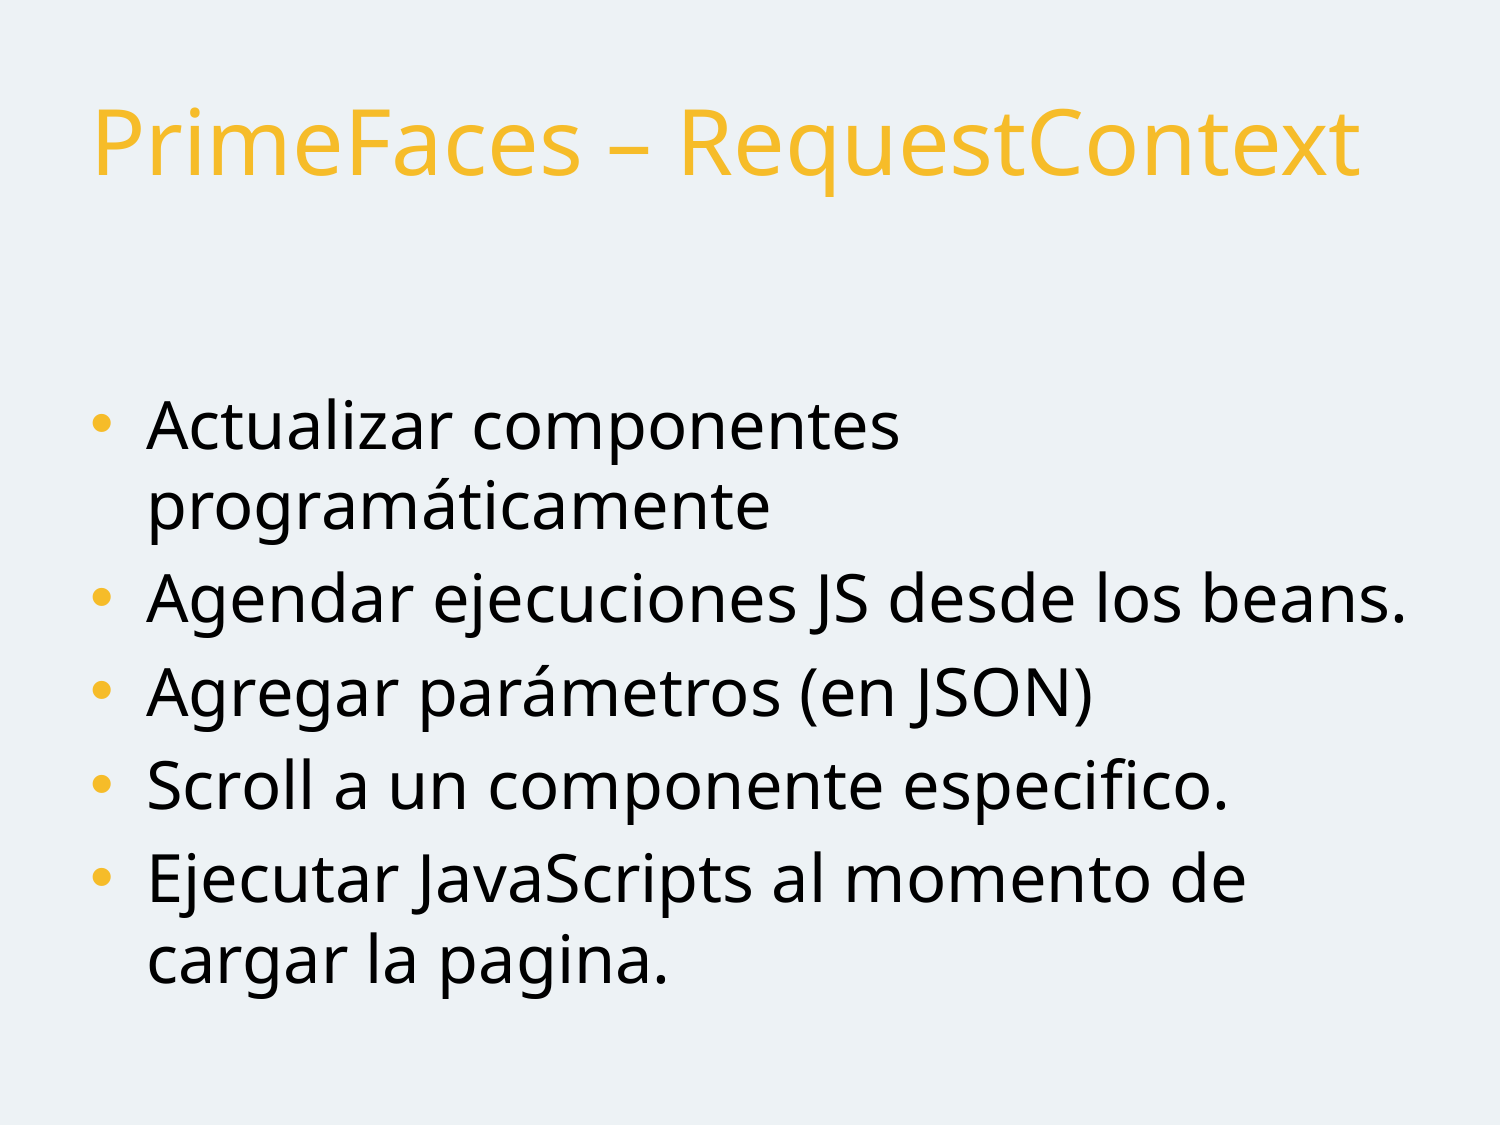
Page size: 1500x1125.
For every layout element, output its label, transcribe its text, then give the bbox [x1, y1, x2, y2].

list Actualizar componentes programáticamente Agendar ejecuciones JS desde los beans. Agregar parámetros (en JSON) Scroll a un componente especifico. Ejecutar JavaScripts al momento de cargar la pagina. [75, 375, 1425, 1063]
title PrimeFaces – RequestContext [75, 45, 1425, 233]
